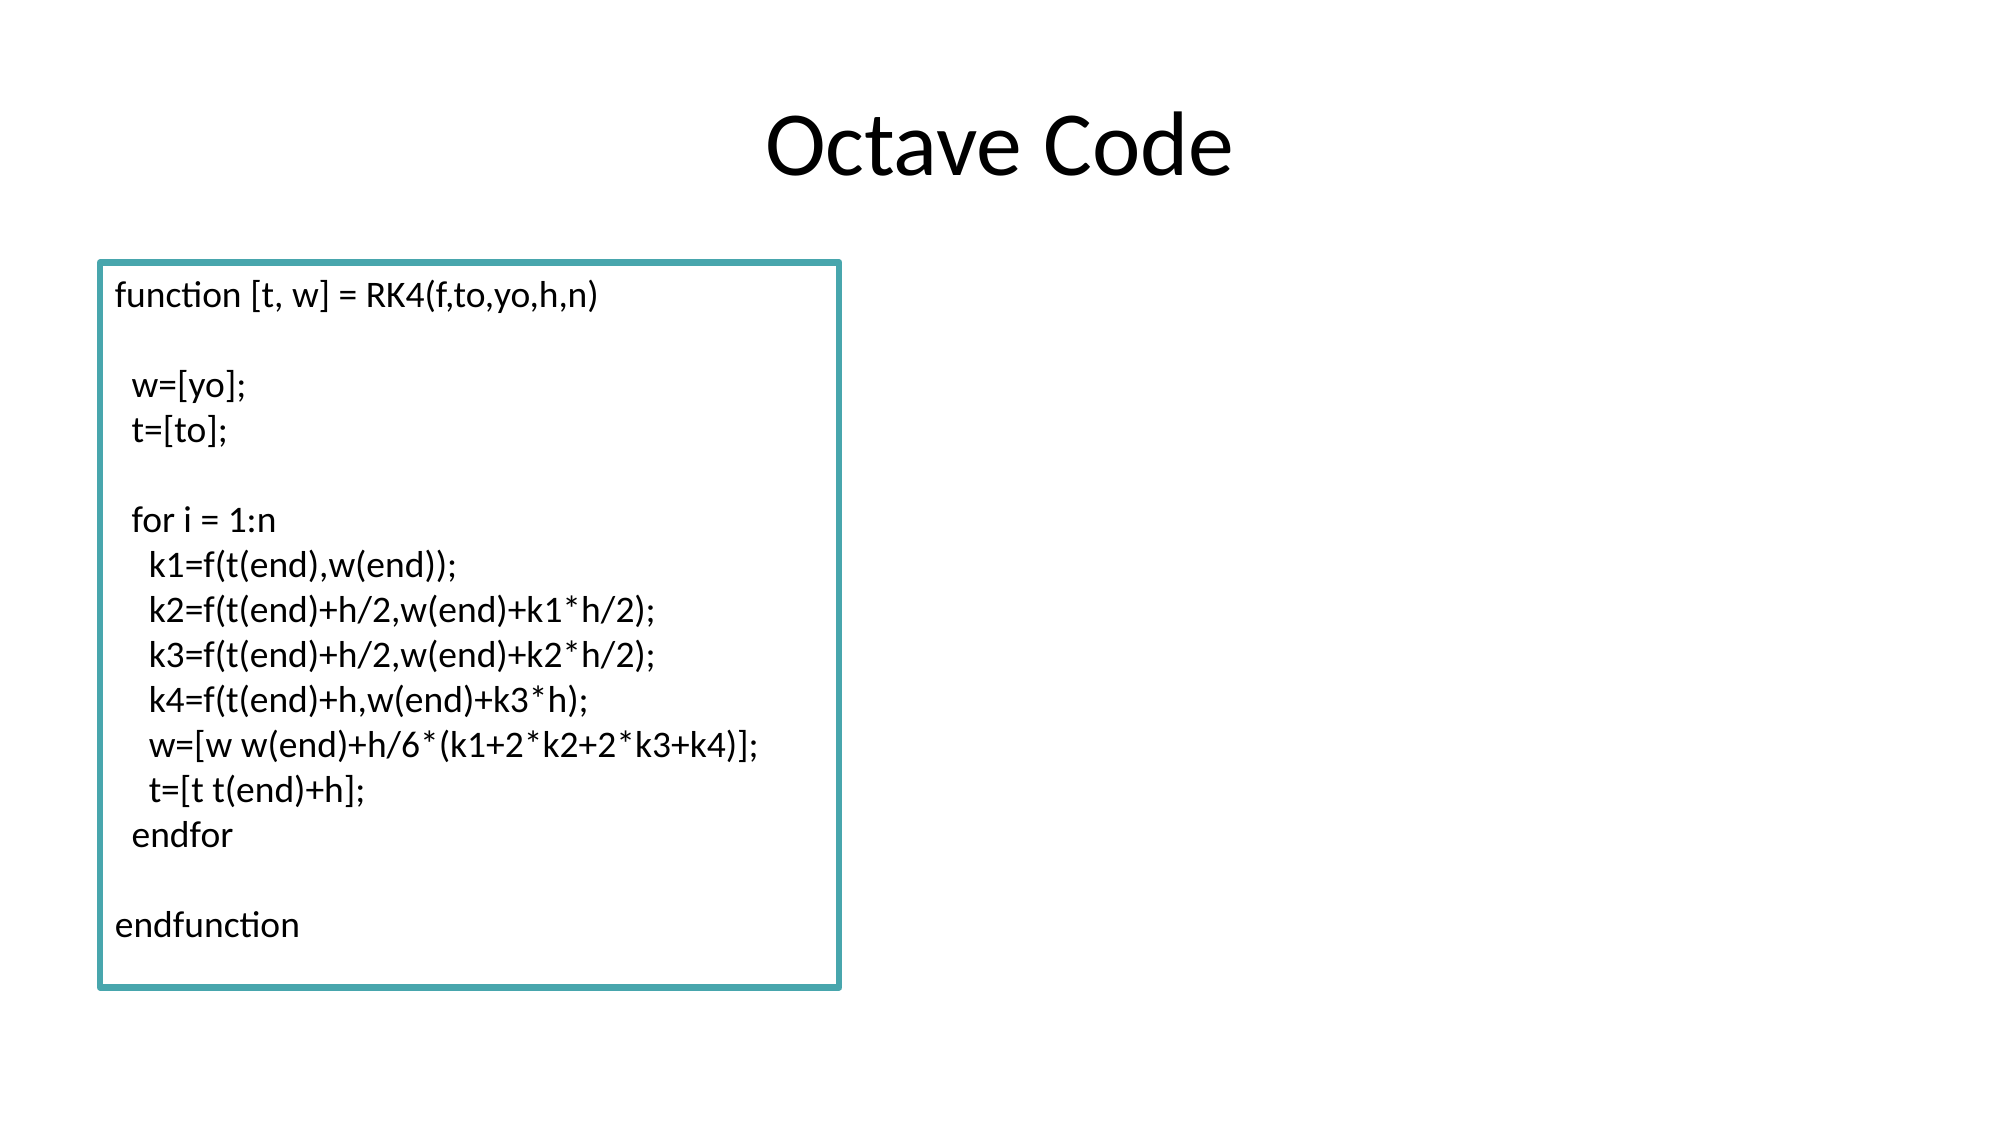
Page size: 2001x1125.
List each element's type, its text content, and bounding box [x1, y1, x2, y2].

title Octave Code [99, 45, 1900, 233]
text_box function [t, w] = RK4(f,to,yo,h,n) w=[yo]; t=[to]; for i = 1:n k1=f(t(end),w(end)); k2=f(t(end)+h/2,w(end)+k1*h/2); k3=f(t(end)+h/2,w(end)+k2*h/2); k4=f(t(end)+h,w(end)+k3*h); w=[w w(end)+h/6*(k1+2*k2+2*k3+k4)]; t=[t t(end)+h]; endfor endfunction [98, 260, 841, 990]
